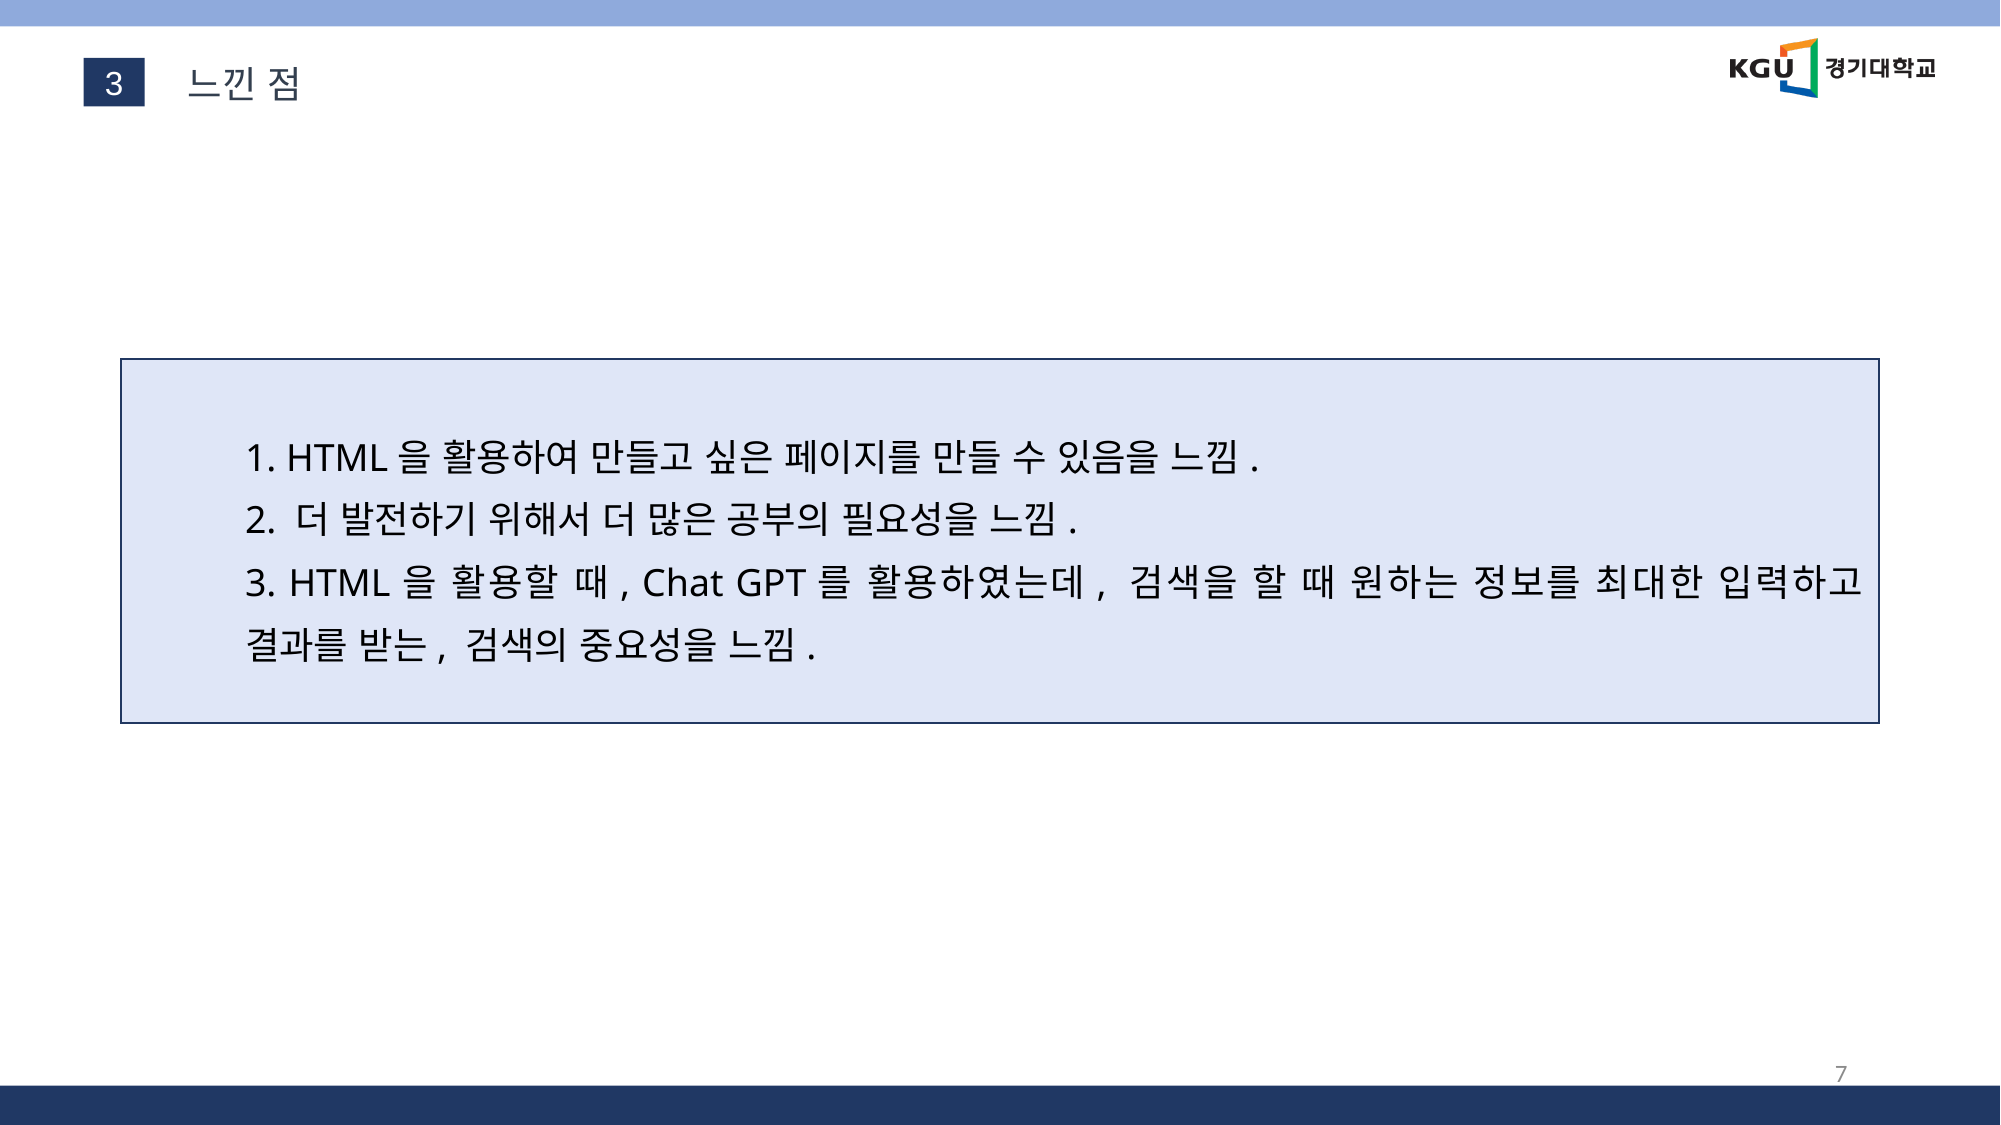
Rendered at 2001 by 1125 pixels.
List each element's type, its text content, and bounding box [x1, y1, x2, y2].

text_box 느낀 점 [173, 53, 691, 113]
text_box 3 [82, 57, 146, 107]
slide_number 7 [1412, 1042, 1863, 1103]
picture [1730, 38, 1935, 99]
text_box [0, 1085, 2000, 1125]
text_box 1. HTML을 활용하여 만들고 싶은 페이지를 만들 수 있음을 느낌. 2. 더 발전하기 위해서 더 많은 공부의 필요성을 느낌. 3. HTML을 활용할 때, Chat GPT를 활용하였는데, 검색을 할 때 원하는 정보를 최대한 입력하고 결과를 받는, 검색의 중요성을 느낌. [120, 358, 1880, 724]
text_box [0, 0, 2000, 27]
